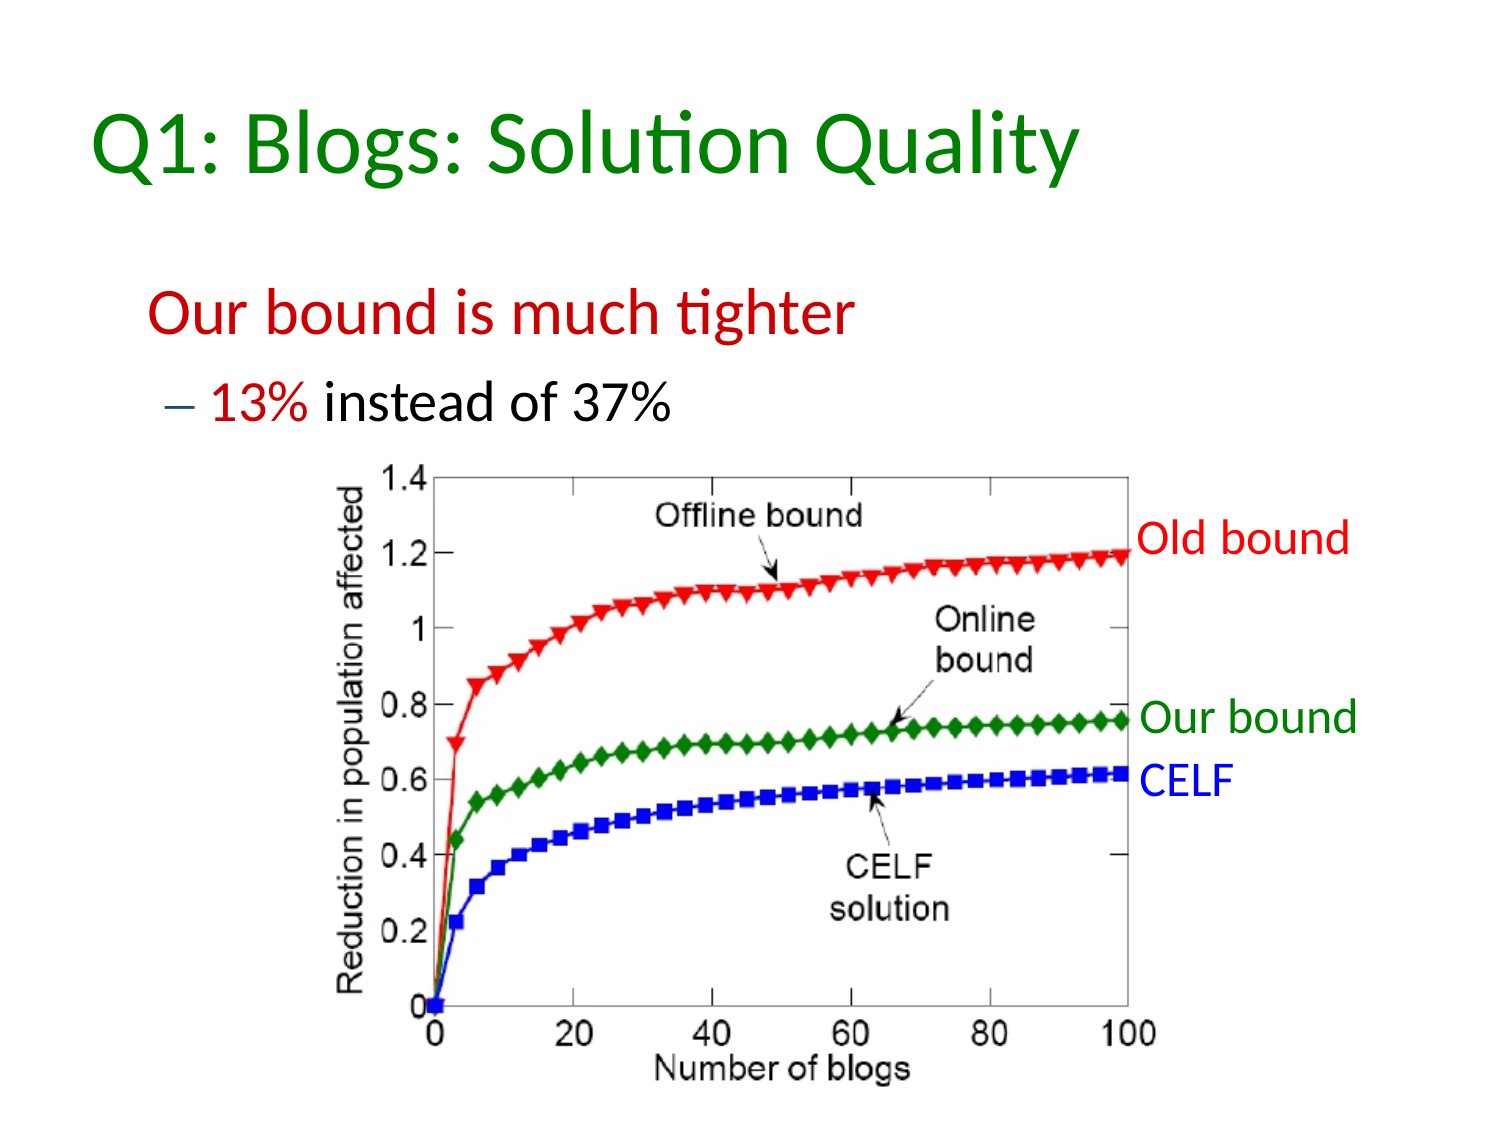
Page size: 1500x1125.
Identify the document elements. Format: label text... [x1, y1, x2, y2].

text_box Old bound [1169, 516, 1352, 572]
text_box Our bound CELF [1169, 693, 1359, 814]
text_box – 13% instead of 37% [164, 375, 673, 441]
text_box Our bound is much tighter [146, 283, 857, 356]
picture [310, 451, 1165, 1090]
text_box Q1: Blogs: Solution Quality [90, 102, 1083, 199]
